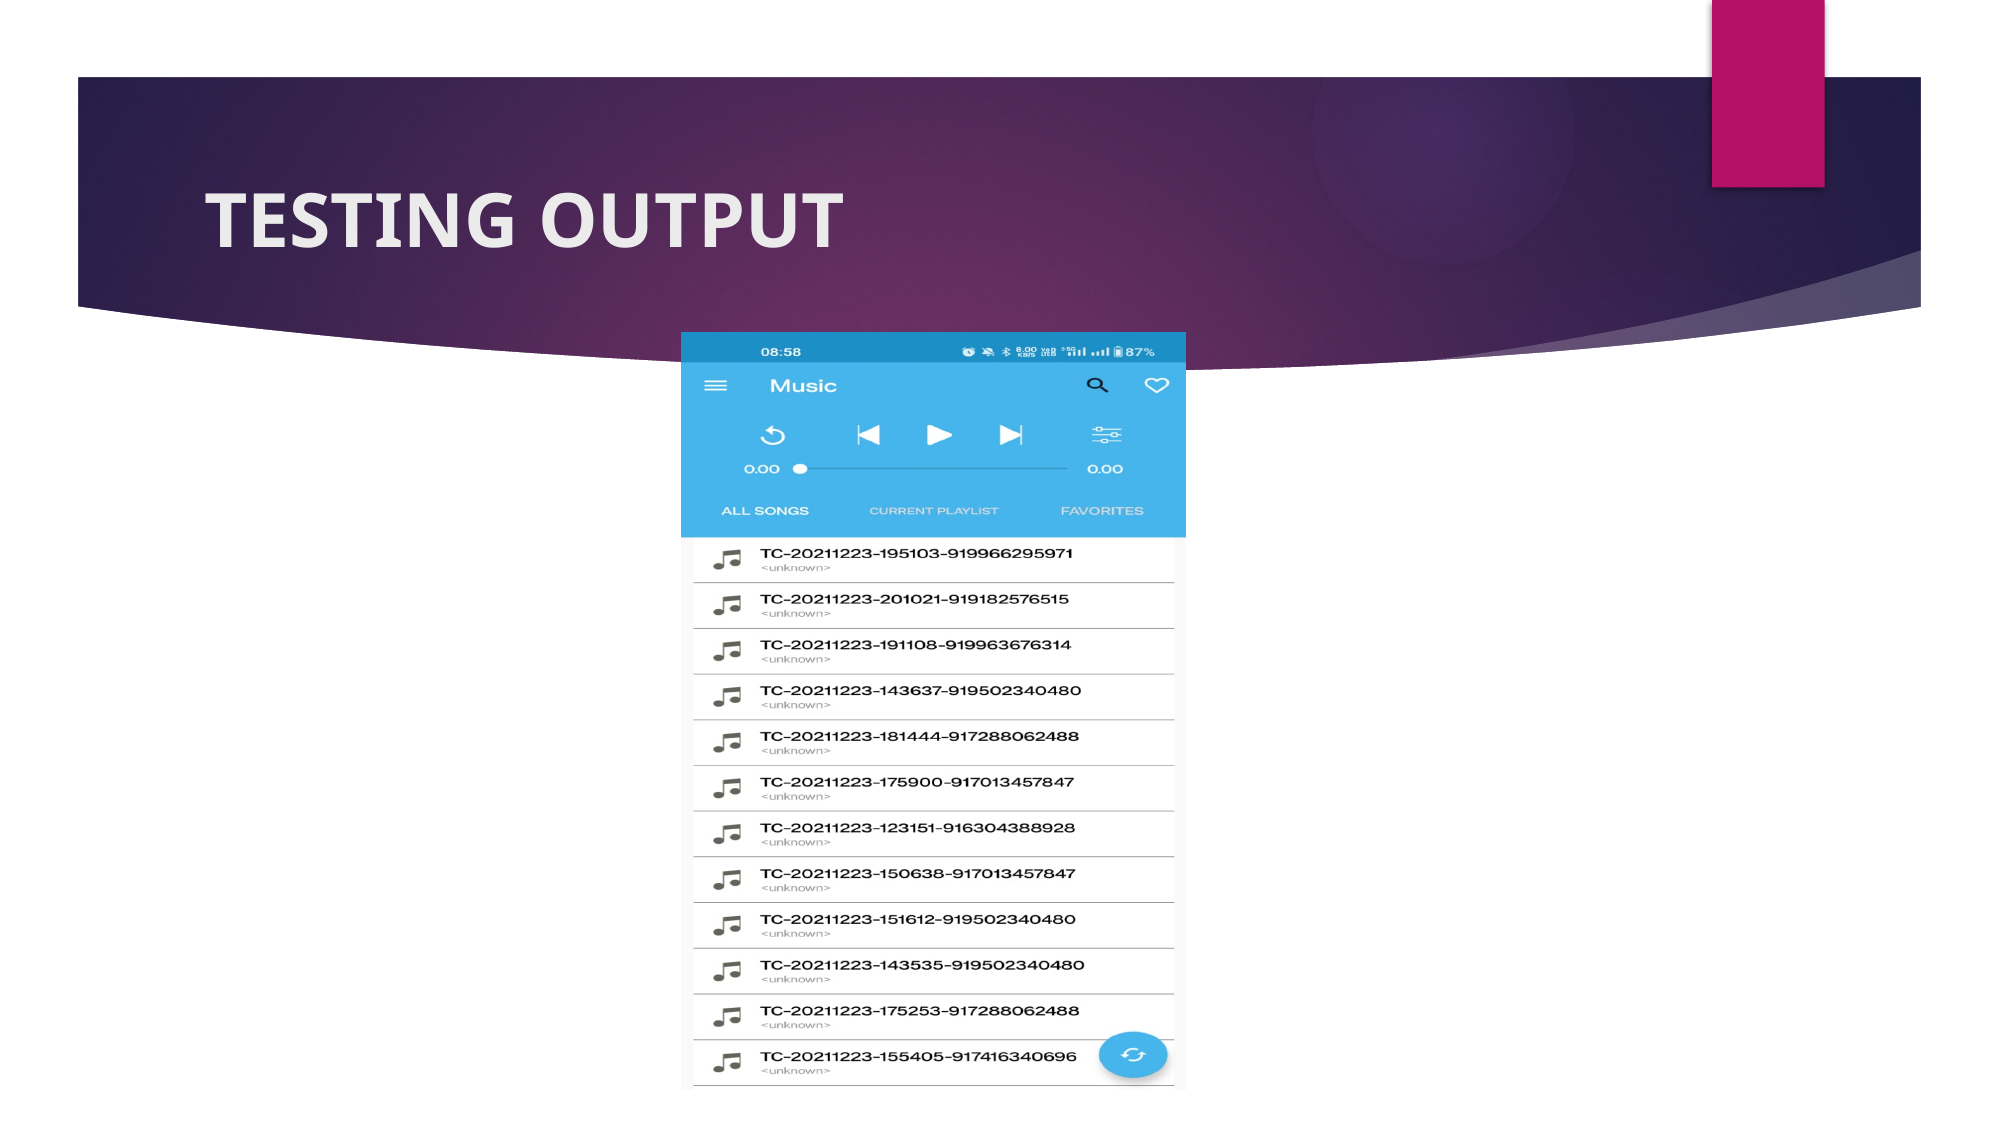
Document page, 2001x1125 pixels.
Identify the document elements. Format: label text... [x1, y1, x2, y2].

picture [681, 332, 1186, 1090]
title TESTING OUTPUT [189, 159, 1627, 276]
